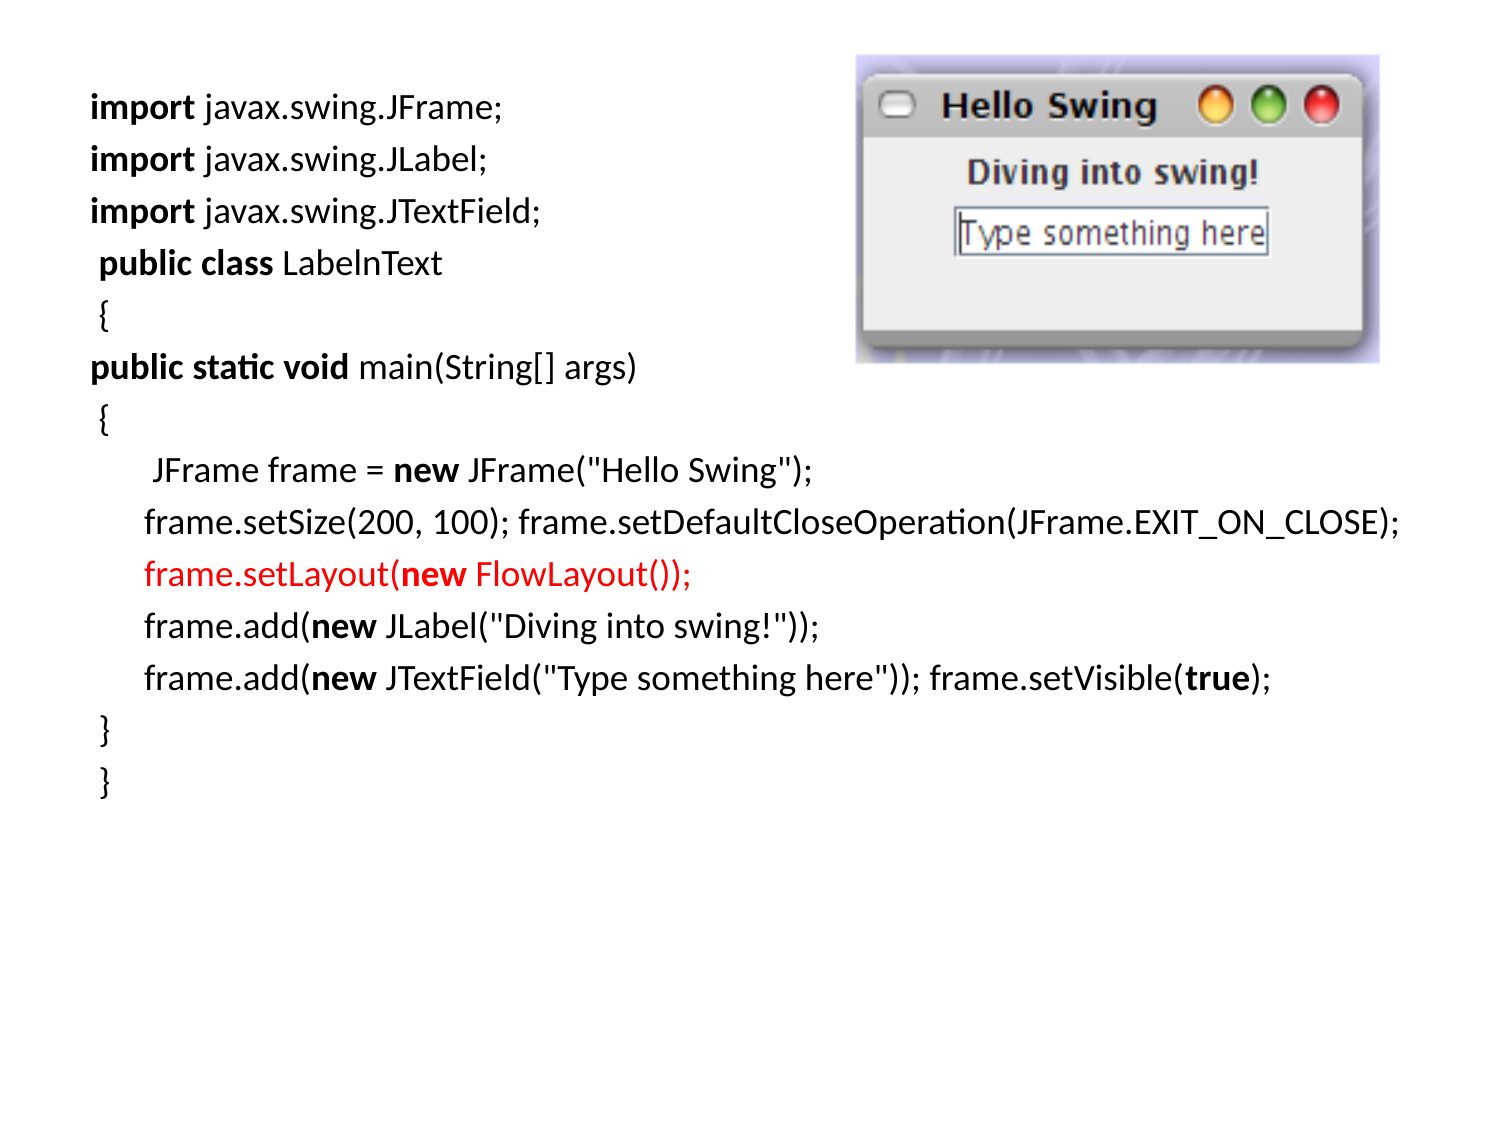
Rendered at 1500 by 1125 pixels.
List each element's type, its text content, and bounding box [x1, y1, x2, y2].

list import javax.swing.JFrame; import javax.swing.JLabel; import javax.swing.JTextField; public class LabelnText { public static void main(String[] args) { JFrame frame = new JFrame("Hello Swing"); frame.setSize(200, 100); frame.setDefaultCloseOperation(JFrame.EXIT_ON_CLOSE); frame.setLayout(new FlowLayout()); frame.add(new JLabel("Diving into swing!")); frame.add(new JTextField("Type something here")); frame.setVisible(true); } } [75, 75, 1425, 818]
picture [854, 39, 1393, 378]
